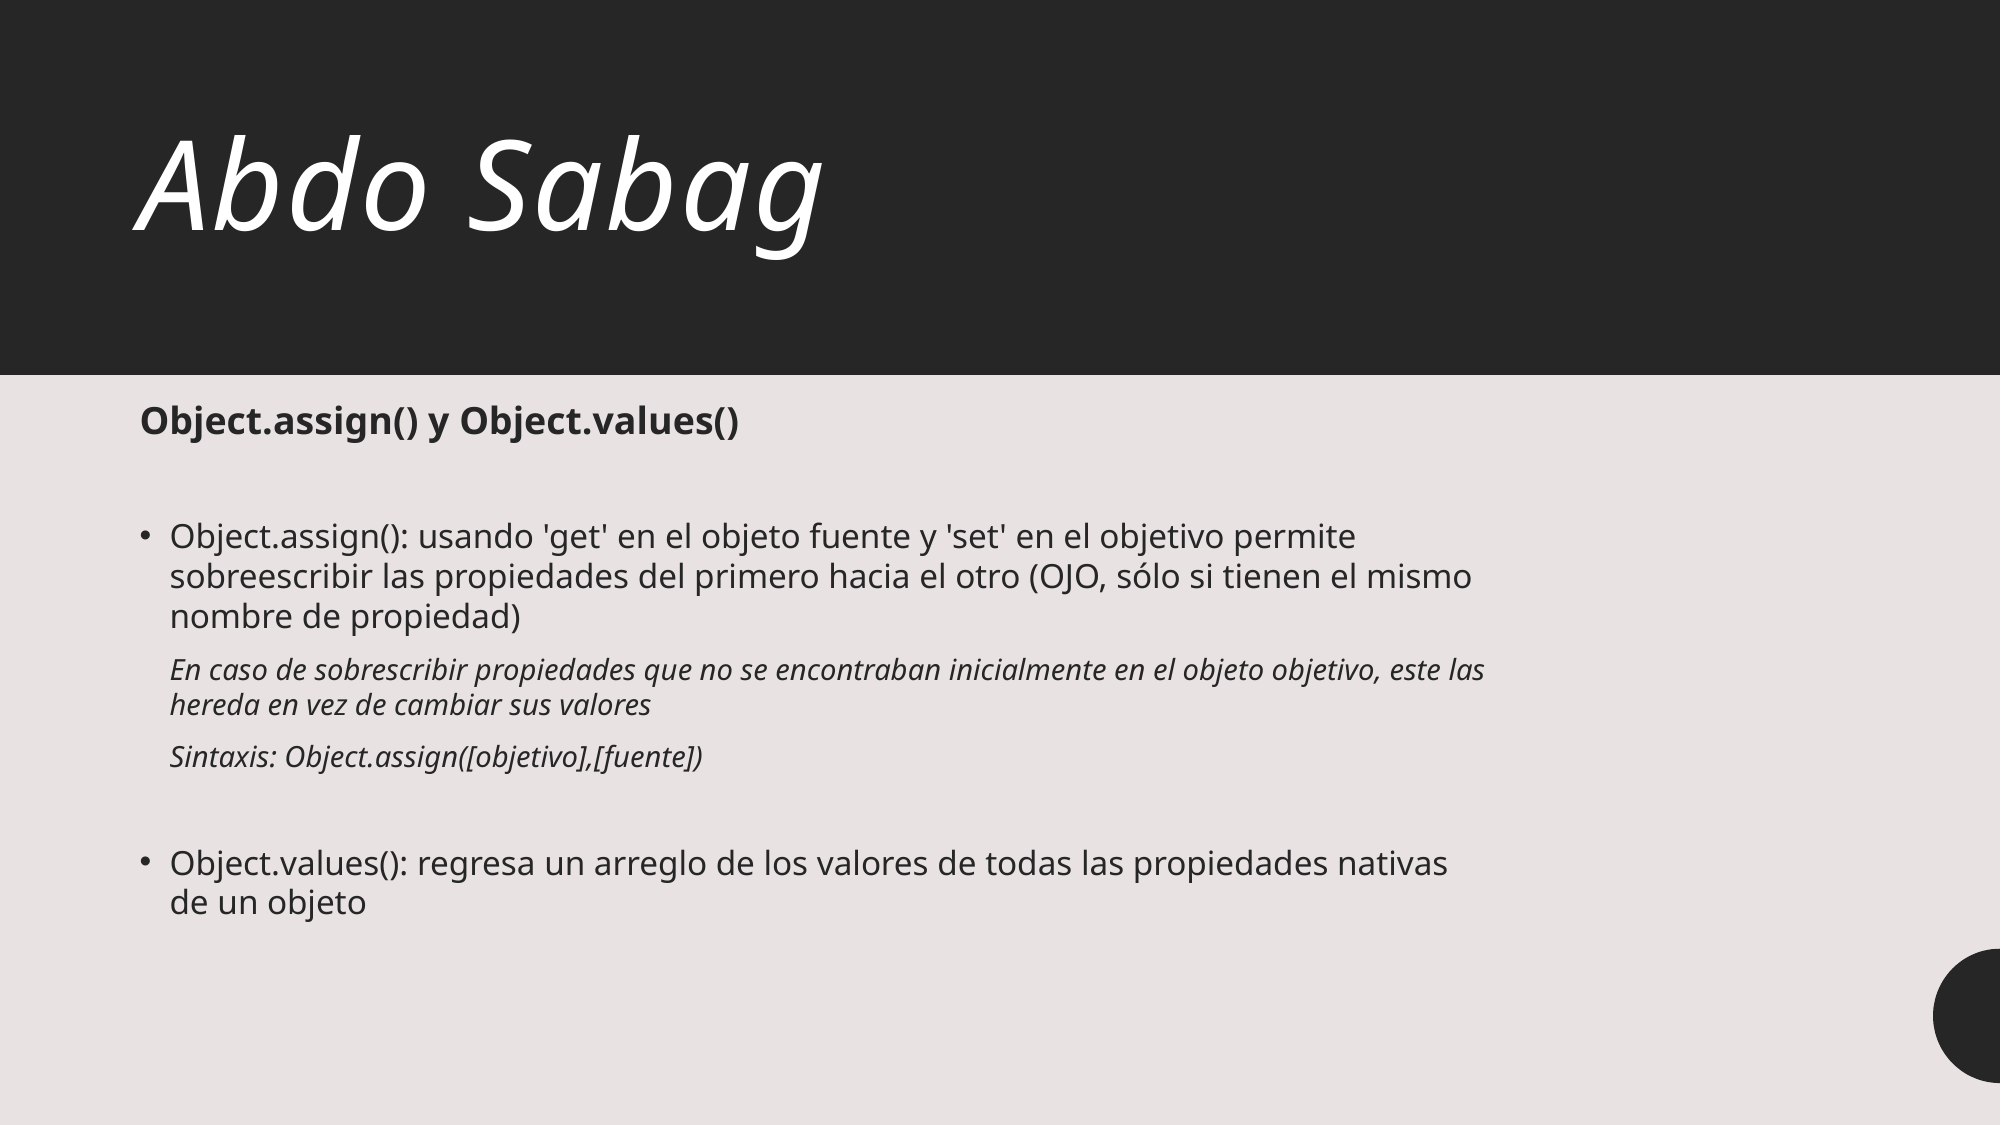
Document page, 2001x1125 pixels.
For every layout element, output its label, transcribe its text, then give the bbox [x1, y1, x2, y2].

list Object.assign() y Object.values() Object.assign(): usando 'get' en el objeto fuente y 'set' en el objetivo permite sobreescribir las propiedades del primero hacia el otro (OJO, sólo si tienen el mismo nombre de propiedad) En caso de sobrescribir propiedades que no se encontraban inicialmente en el objeto objetivo, este las hereda en vez de cambiar sus valores Sintaxis: Object.assign([objetivo],[fuente]) Object.values(): regresa un arreglo de los valores de todas las propiedades nativas de un objeto [124, 389, 1505, 1041]
text_box [0, 376, 2000, 1125]
text_box [1933, 948, 2000, 1084]
title Abdo Sabag [124, 62, 1875, 318]
text_box [0, 0, 2000, 376]
